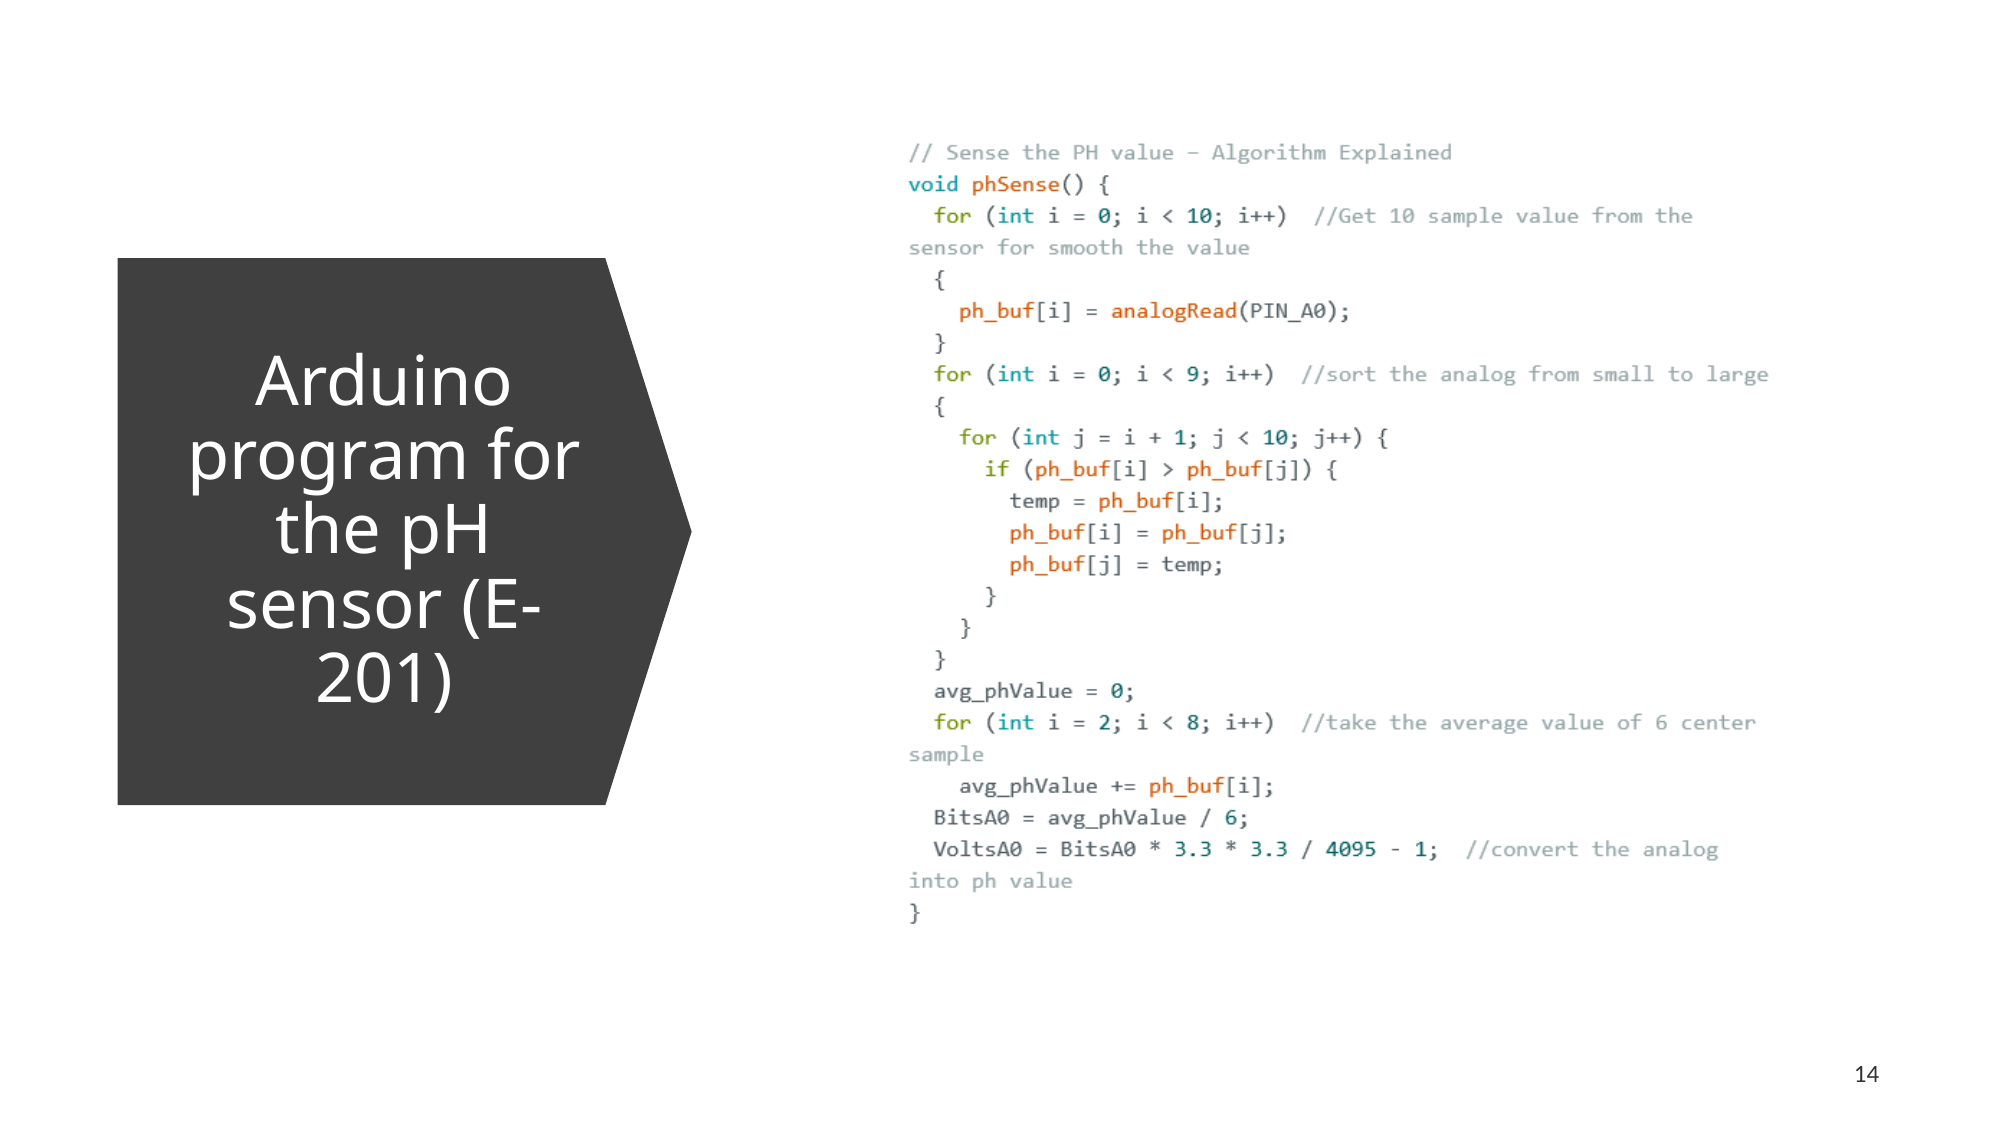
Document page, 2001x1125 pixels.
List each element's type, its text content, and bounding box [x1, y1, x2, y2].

slide_number 14 [1810, 1042, 1895, 1103]
title Arduino program for the pH sensor (E-201) [168, 322, 601, 741]
picture [874, 105, 1805, 1020]
text_box [116, 257, 693, 807]
